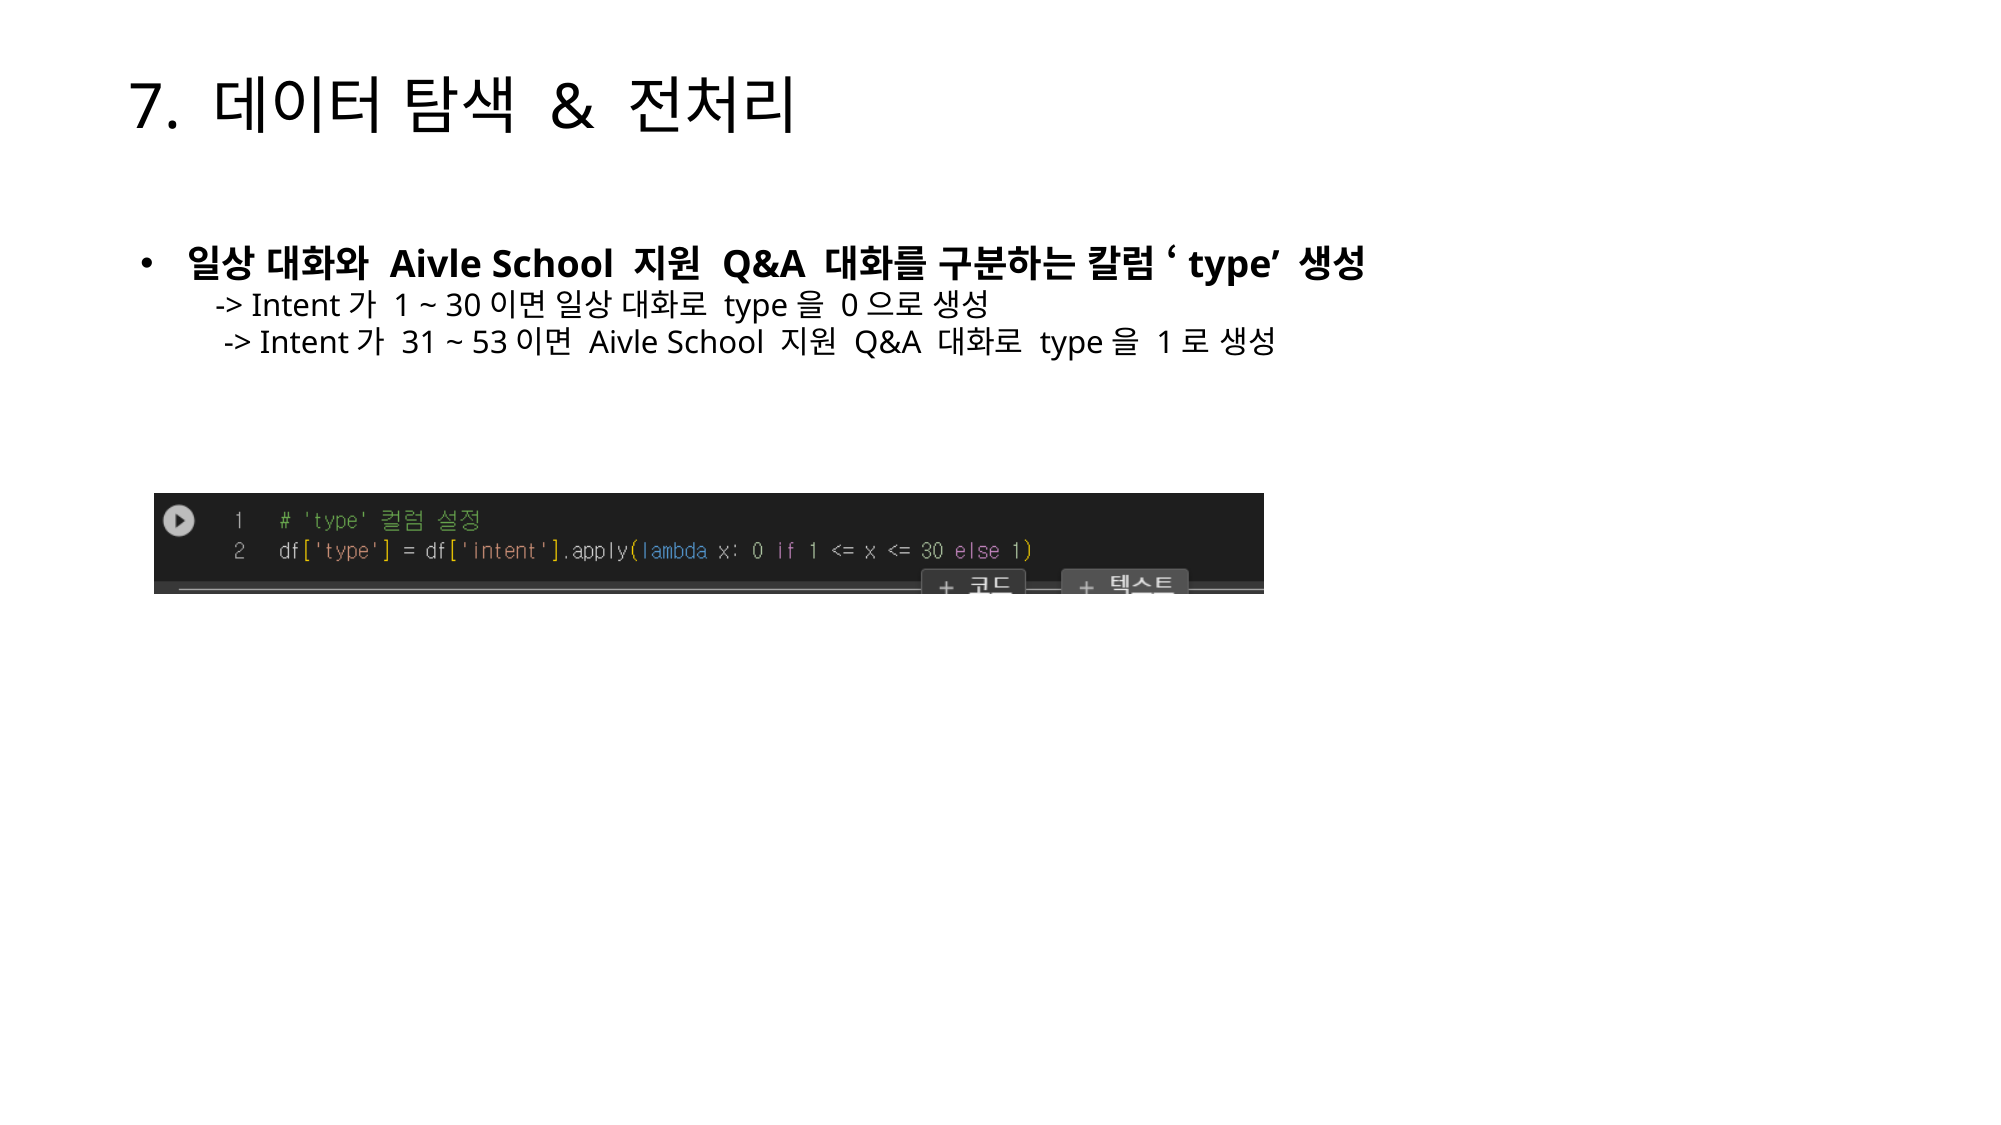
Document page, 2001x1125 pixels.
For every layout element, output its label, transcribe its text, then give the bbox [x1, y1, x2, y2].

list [154, 493, 1264, 594]
text_box 일상 대화와 Aivle School 지원 Q&A 대화를 구분하는 칼럼 ‘type’ 생성 -> Intent가 1 ~ 30이면 일상 대화로 type을 0으로 생성 -> Intent가 31 ~ 53이면 Aivle School 지원 Q&A 대화로 type을 1로 생성 [125, 232, 1661, 368]
title 7. 데이터 탐색 & 전처리 [113, 0, 1839, 218]
